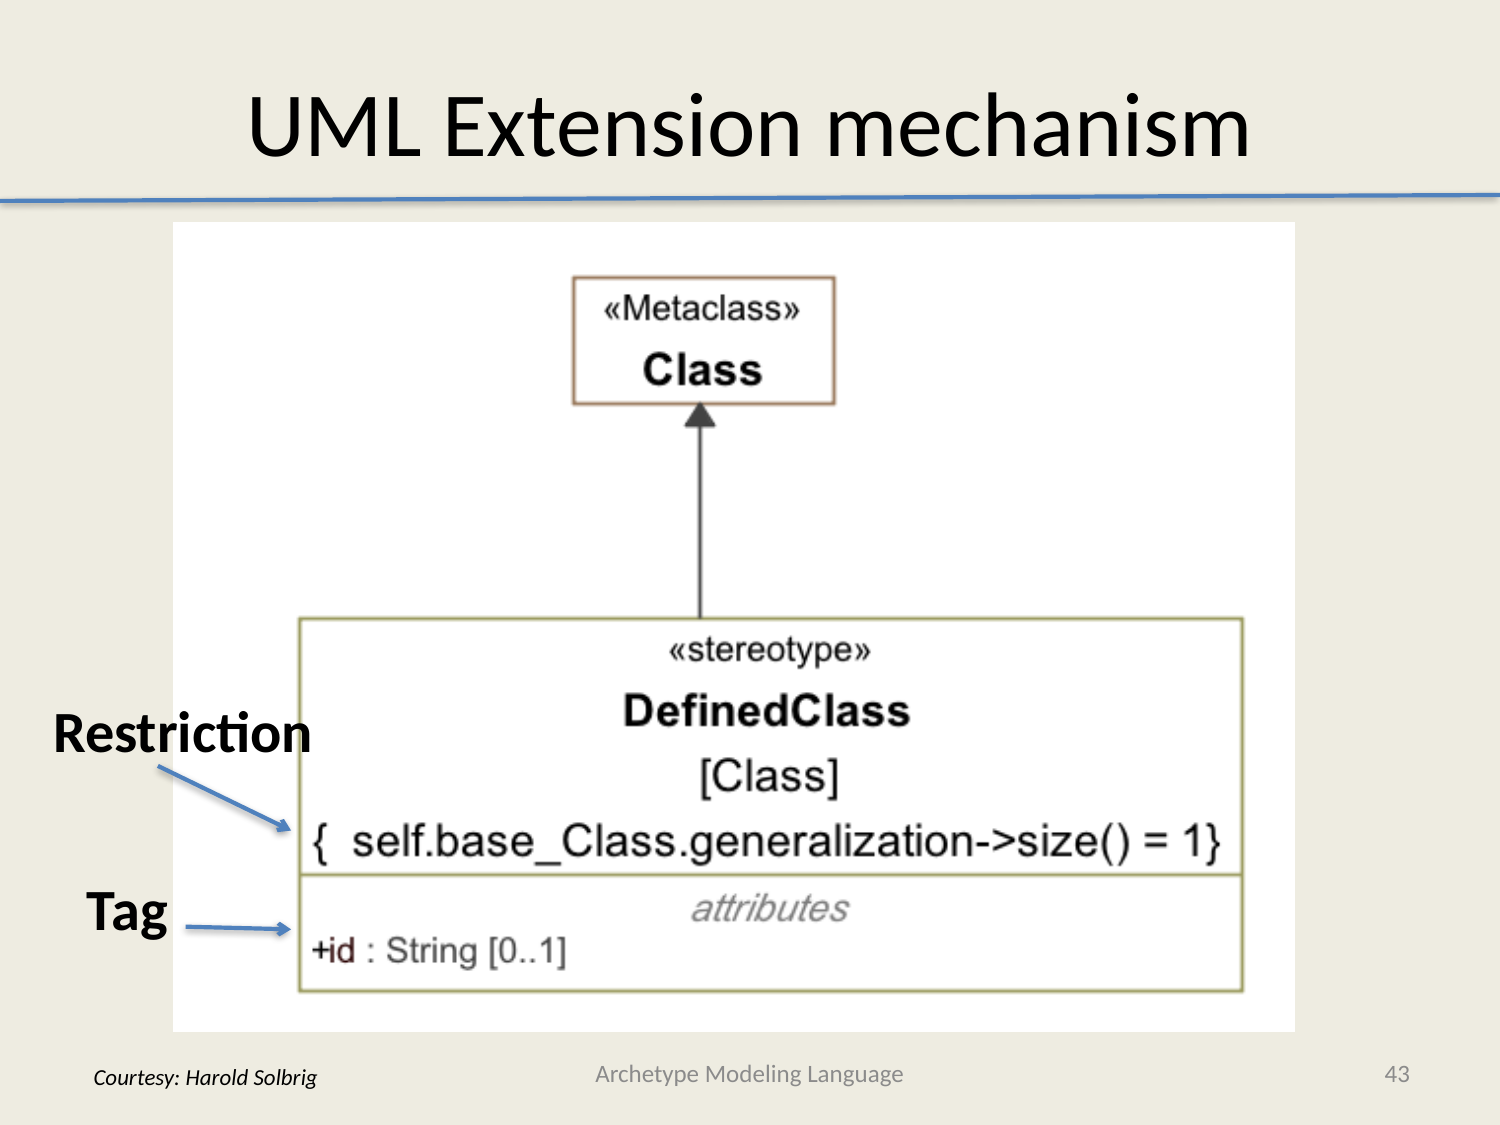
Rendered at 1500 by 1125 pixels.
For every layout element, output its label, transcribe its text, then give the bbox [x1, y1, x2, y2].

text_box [157, 765, 292, 831]
text_box Courtesy: Harold Solbrig [78, 1054, 589, 1098]
slide_number 43 [1074, 1042, 1425, 1103]
footer Archetype Modeling Language [512, 1042, 988, 1103]
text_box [0, 194, 1500, 202]
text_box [185, 926, 292, 930]
title UML Extension mechanism [75, 45, 1425, 193]
text_box Tag [72, 865, 168, 950]
picture [173, 222, 1295, 1033]
text_box Restriction [38, 687, 168, 772]
